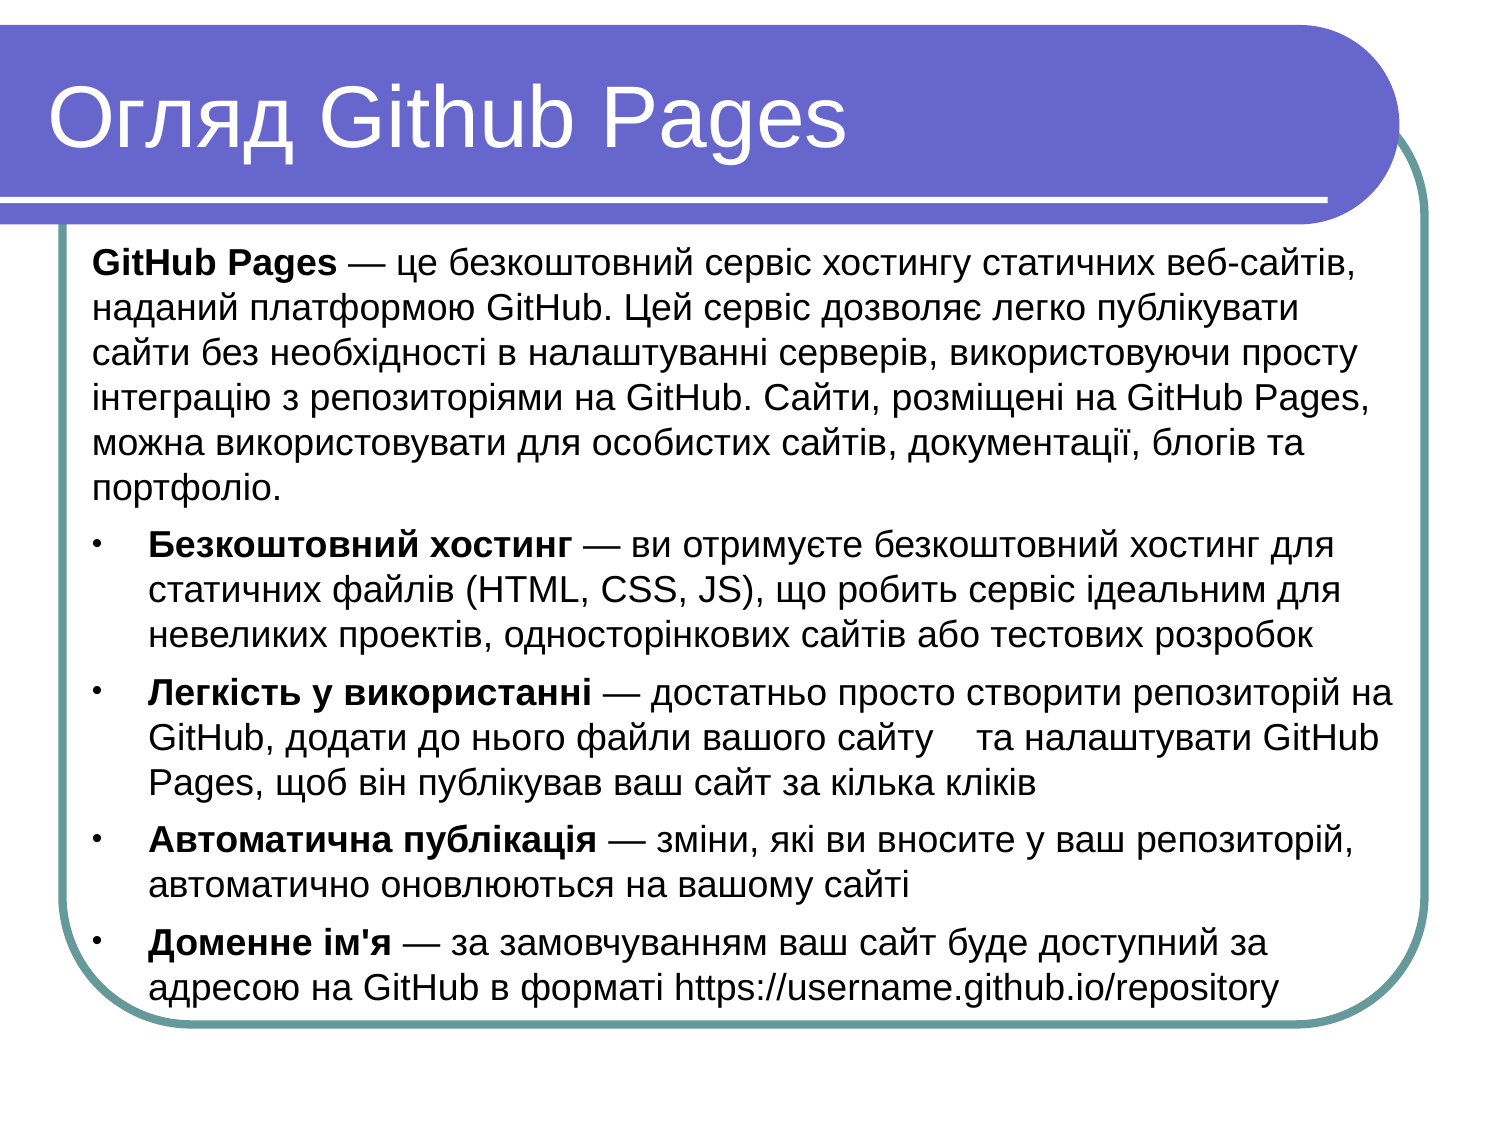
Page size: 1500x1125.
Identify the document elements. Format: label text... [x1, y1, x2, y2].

text_box Огляд Github Pages [32, 37, 1347, 188]
text_box GitHub Pages — це безкоштовний сервіс хостингу статичних веб-сайтів, наданий платформою GitHub. Цей сервіс дозволяє легко публікувати сайти без необхідності в налаштуванні серверів, використовуючи просту інтеграцію з репозиторіями на GitHub. Сайти, розміщені на GitHub Pages, можна використовувати для особистих сайтів, документації, блогів та портфоліо. Безкоштовний хостинг — ви отримуєте безкоштовний хостинг для статичних файлів (HTML, CSS, JS), що робить сервіс ідеальним для невеликих проектів, односторінкових сайтів або тестових розробок Легкість у використанні — достатньо просто створити репозиторій на GitHub, додати до нього файли вашого сайту та налаштувати GitHub Pages, щоб він публікував ваш сайт за кілька кліків Автоматична публікація — зміни, які ви вносите у ваш репозиторій, автоматично оновлюються на вашому сайті Доменне ім'я — за замовчуванням ваш сайт буде доступний за адресою на GitHub в форматі https://username.github.io/repository [76, 230, 1412, 986]
